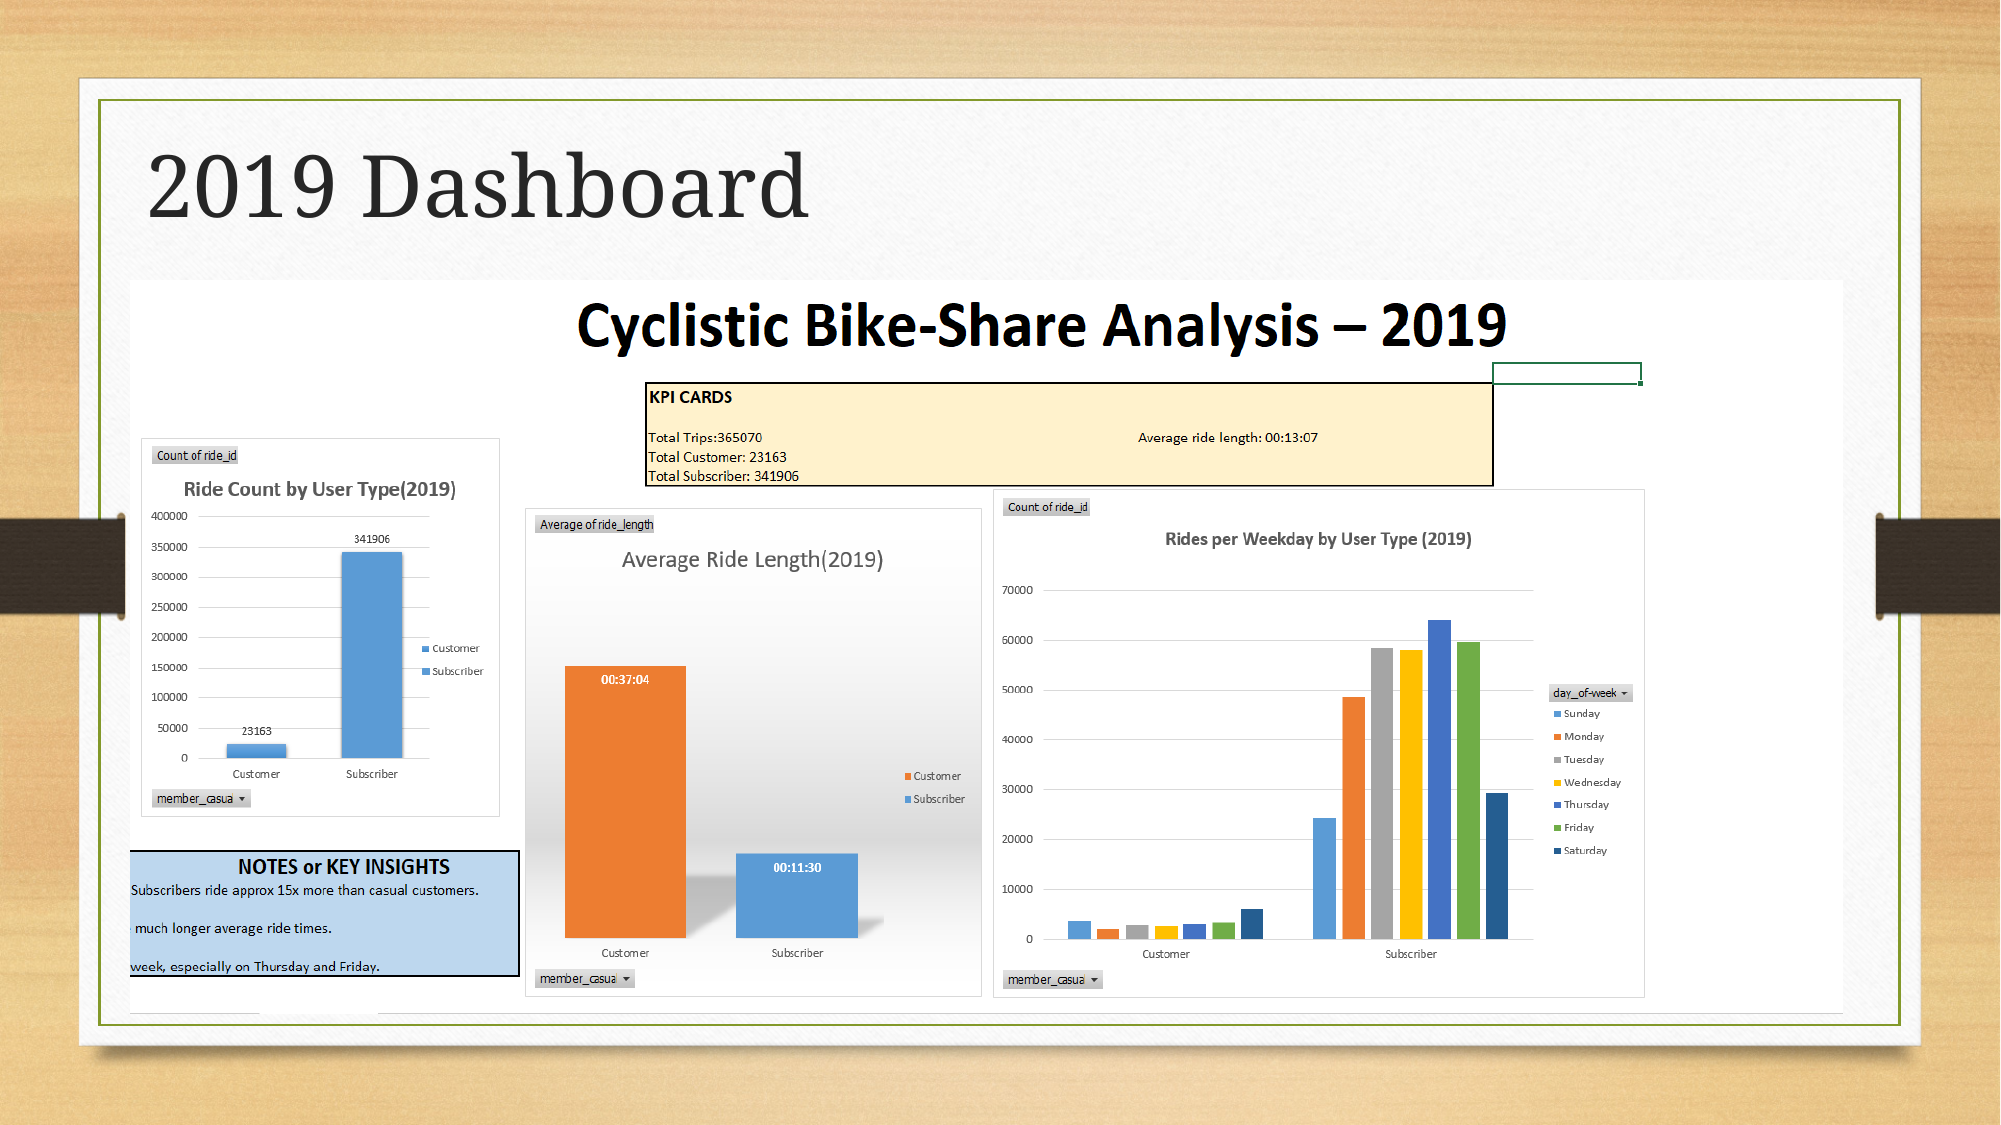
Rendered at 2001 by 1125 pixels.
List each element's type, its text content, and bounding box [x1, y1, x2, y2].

title 2019 Dashboard [130, 123, 1706, 244]
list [130, 280, 1844, 1015]
picture [0, 0, 2001, 1125]
